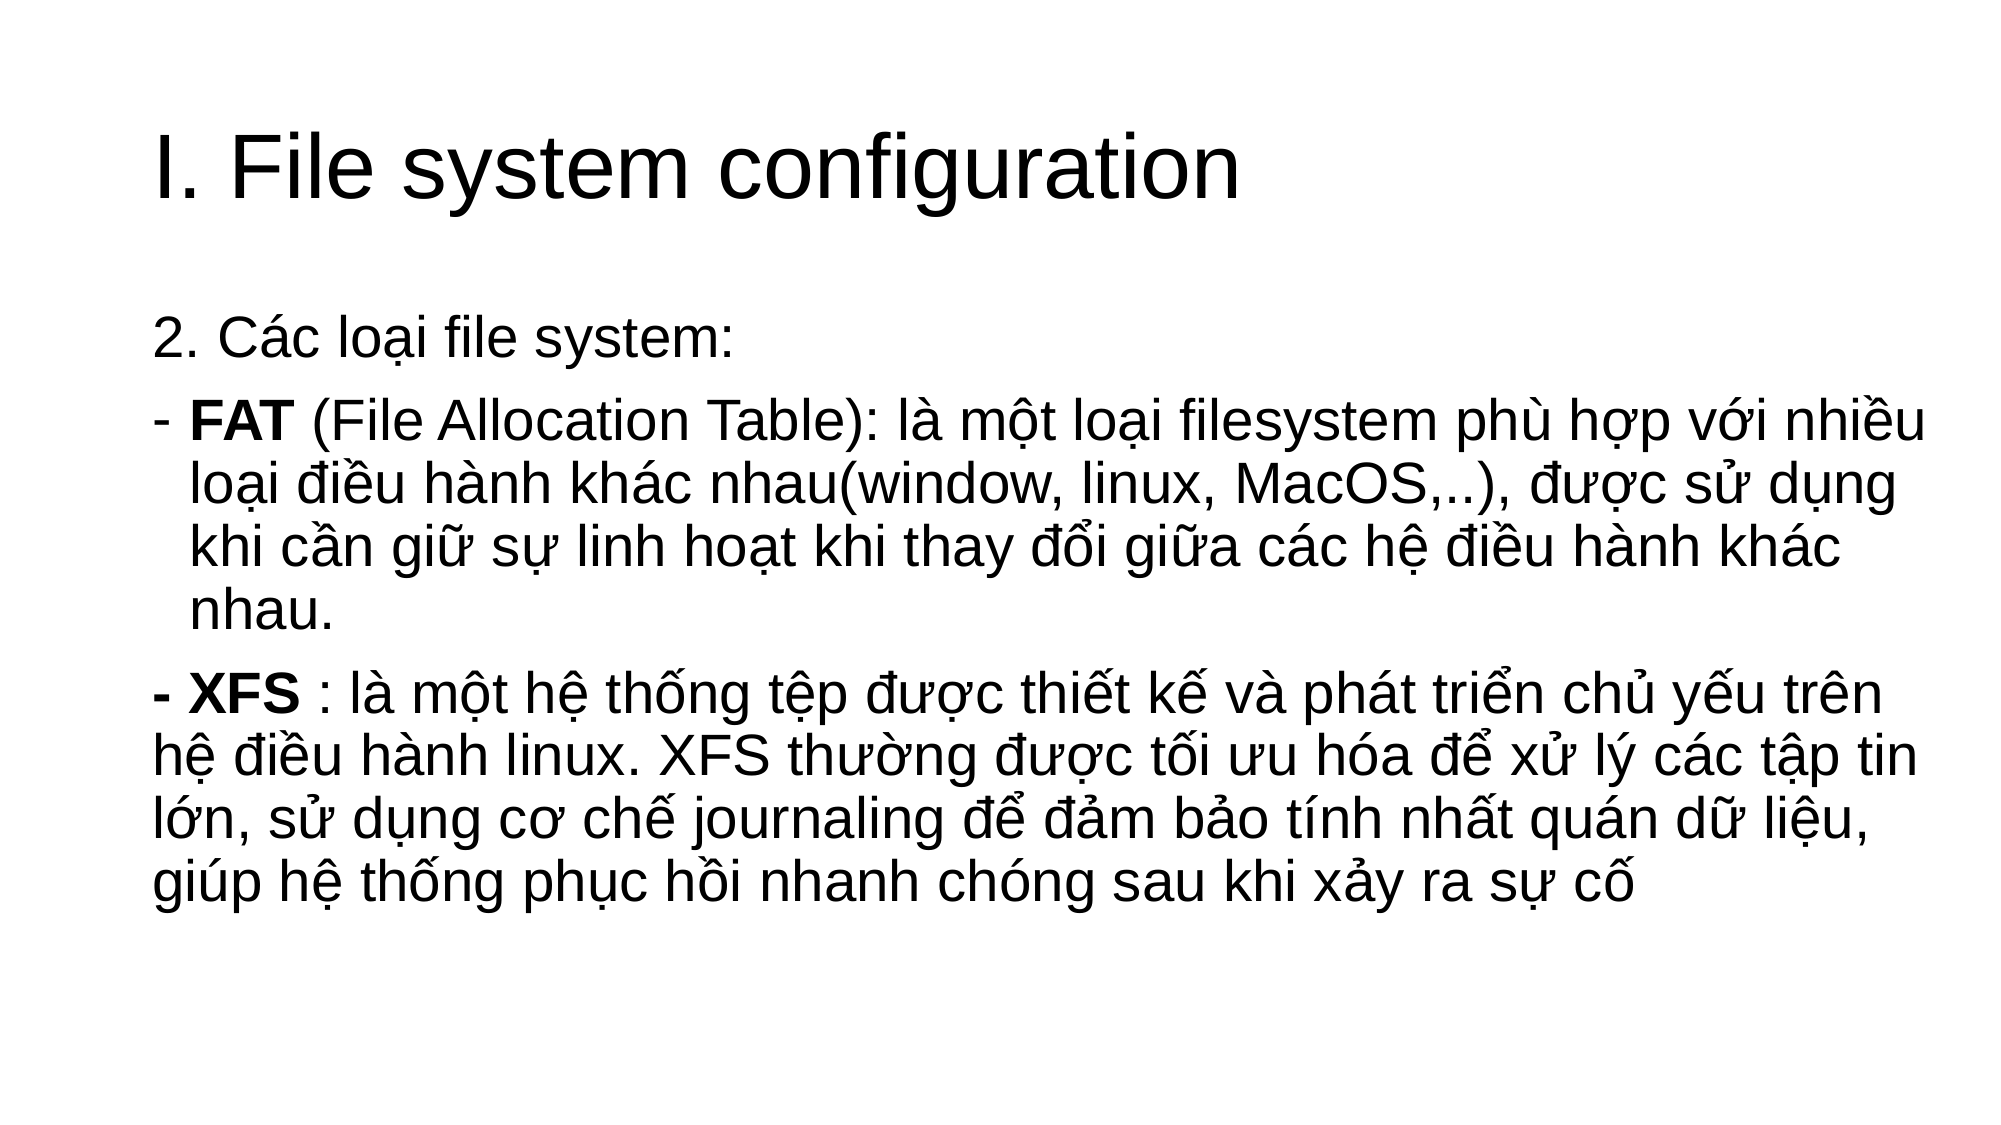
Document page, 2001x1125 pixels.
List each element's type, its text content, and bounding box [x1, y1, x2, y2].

list 2. Các loại file system: FAT (File Allocation Table): là một loại filesystem phù hợp với nhiều loại điều hành khác nhau(window, linux, MacOS,..), được sử dụng khi cần giữ sự linh hoạt khi thay đổi giữa các hệ điều hành khác nhau. - XFS : là một hệ thống tệp được thiết kế và phát triển chủ yếu trên hệ điều hành linux. XFS thường được tối ưu hóa để xử lý các tập tin lớn, sử dụng cơ chế journaling để đảm bảo tính nhất quán dữ liệu, giúp hệ thống phục hồi nhanh chóng sau khi xảy ra sự cố [137, 299, 1980, 1002]
title I. File system configuration [137, 59, 1863, 278]
